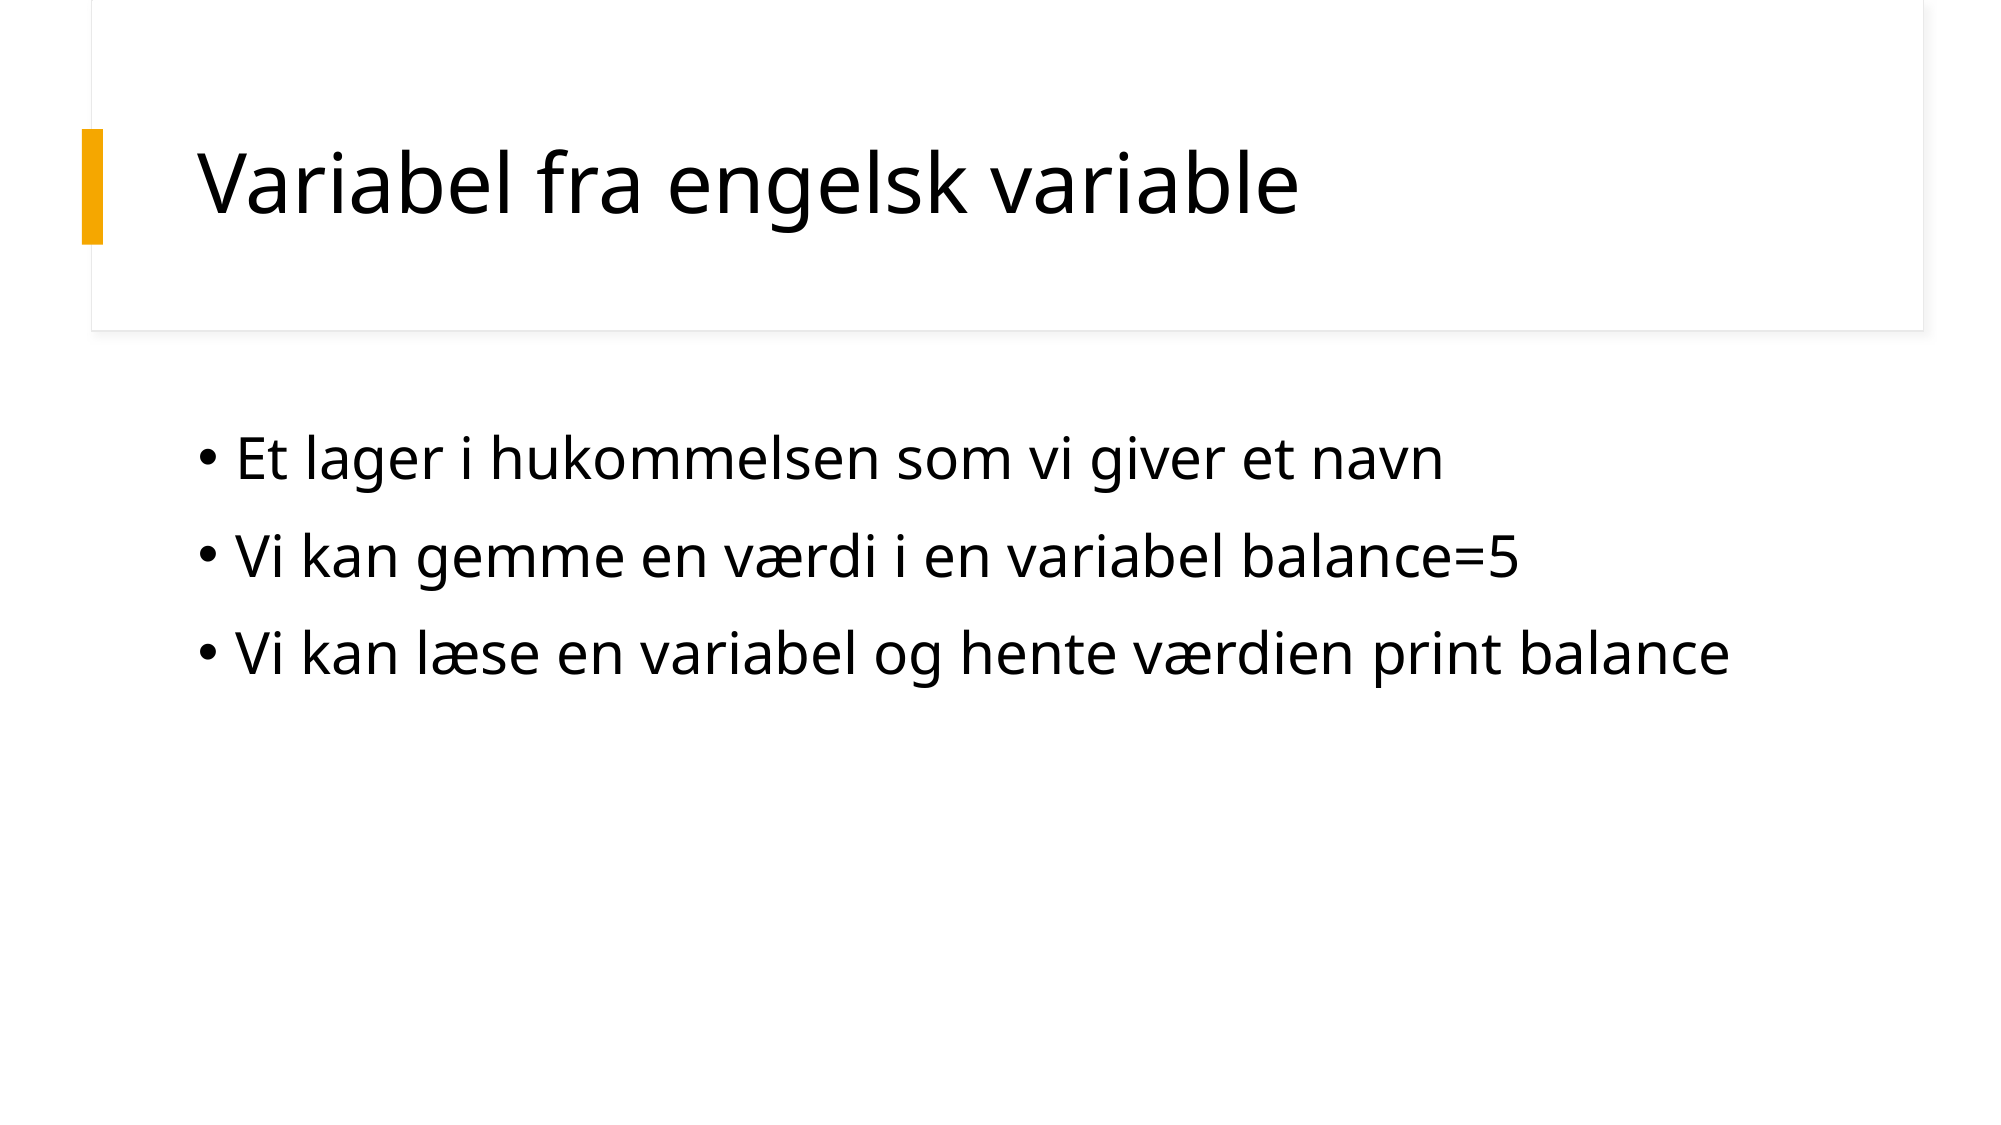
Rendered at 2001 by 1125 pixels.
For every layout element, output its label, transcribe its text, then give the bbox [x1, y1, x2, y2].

title Variabel fra engelsk variable [183, 90, 1851, 284]
list Et lager i hukommelsen som vi giver et navn Vi kan gemme en værdi i en variabel balance=5 Vi kan læse en variabel og hente værdien print balance [183, 406, 1851, 1013]
